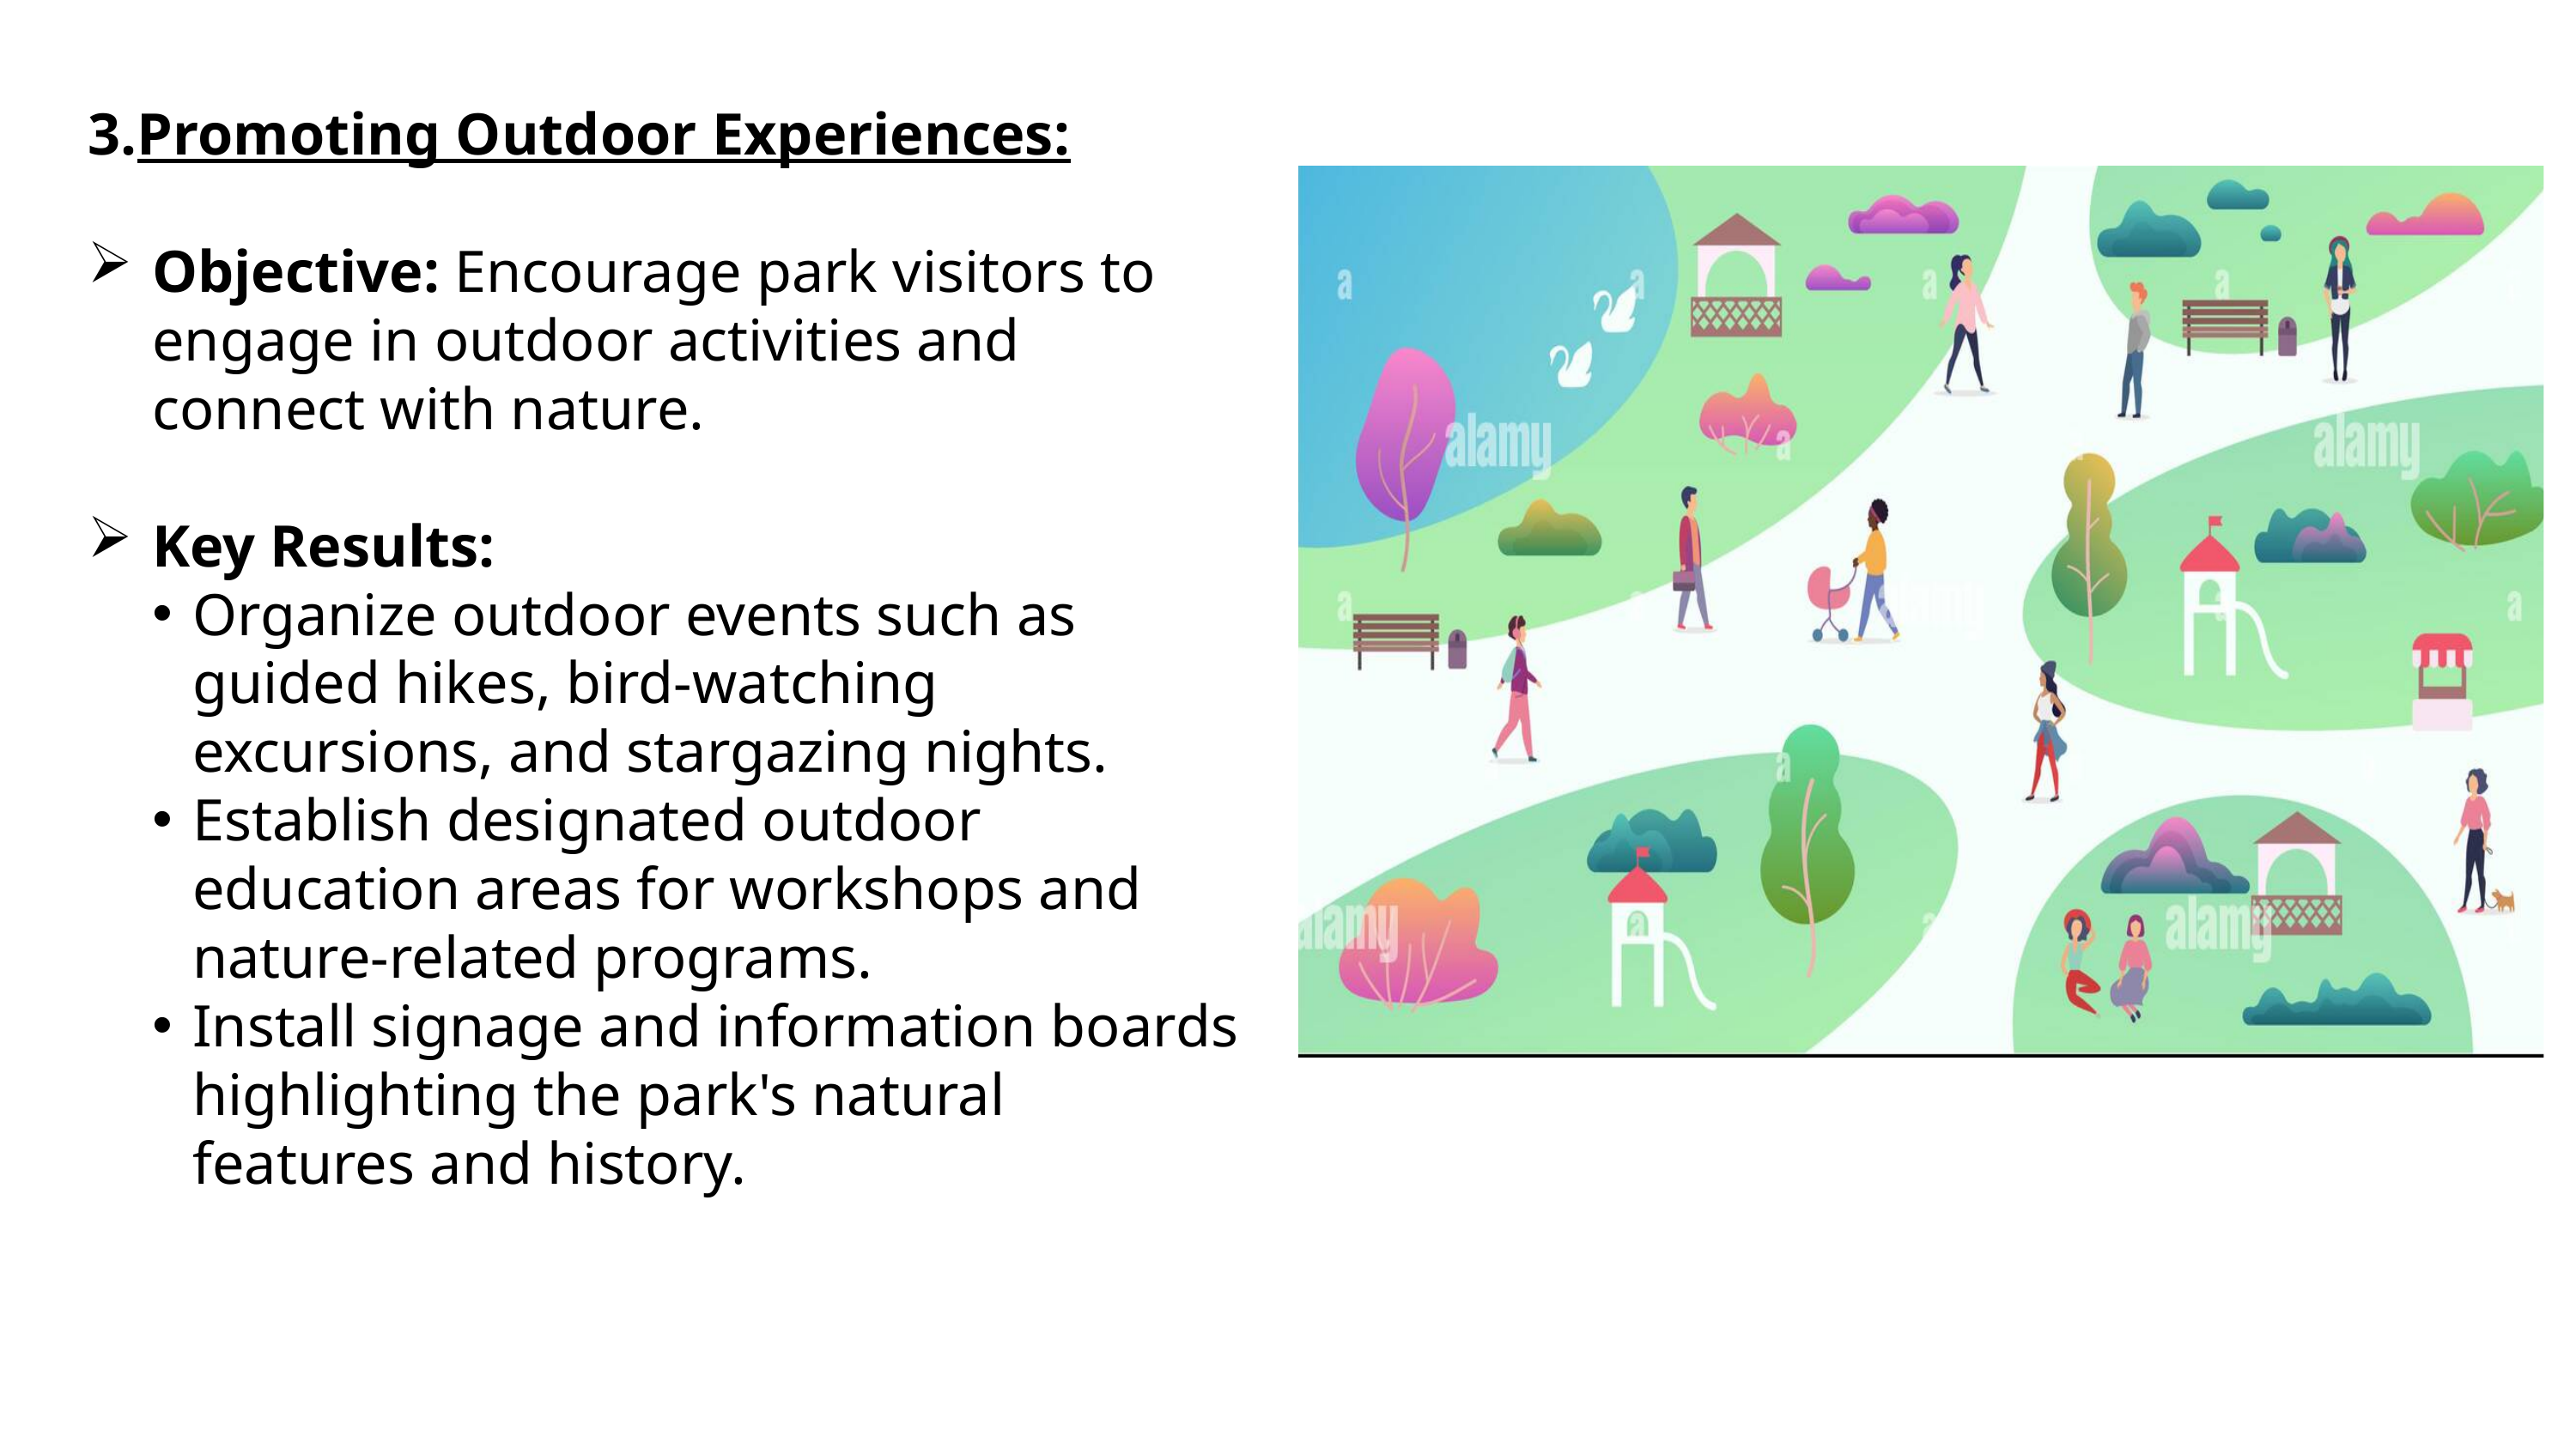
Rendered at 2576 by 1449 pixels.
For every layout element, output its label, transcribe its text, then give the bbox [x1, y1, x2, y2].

picture [1297, 166, 2544, 1058]
text_box 3.Promoting Outdoor Experiences: Objective: Encourage park visitors to engage in outdoor activities and connect with nature. Key Results: Organize outdoor events such as guided hikes, bird-watching excursions, and stargazing nights. Establish designated outdoor education areas for workshops and nature-related programs. Install signage and information boards highlighting the park's natural features and history. [75, 91, 1256, 1203]
